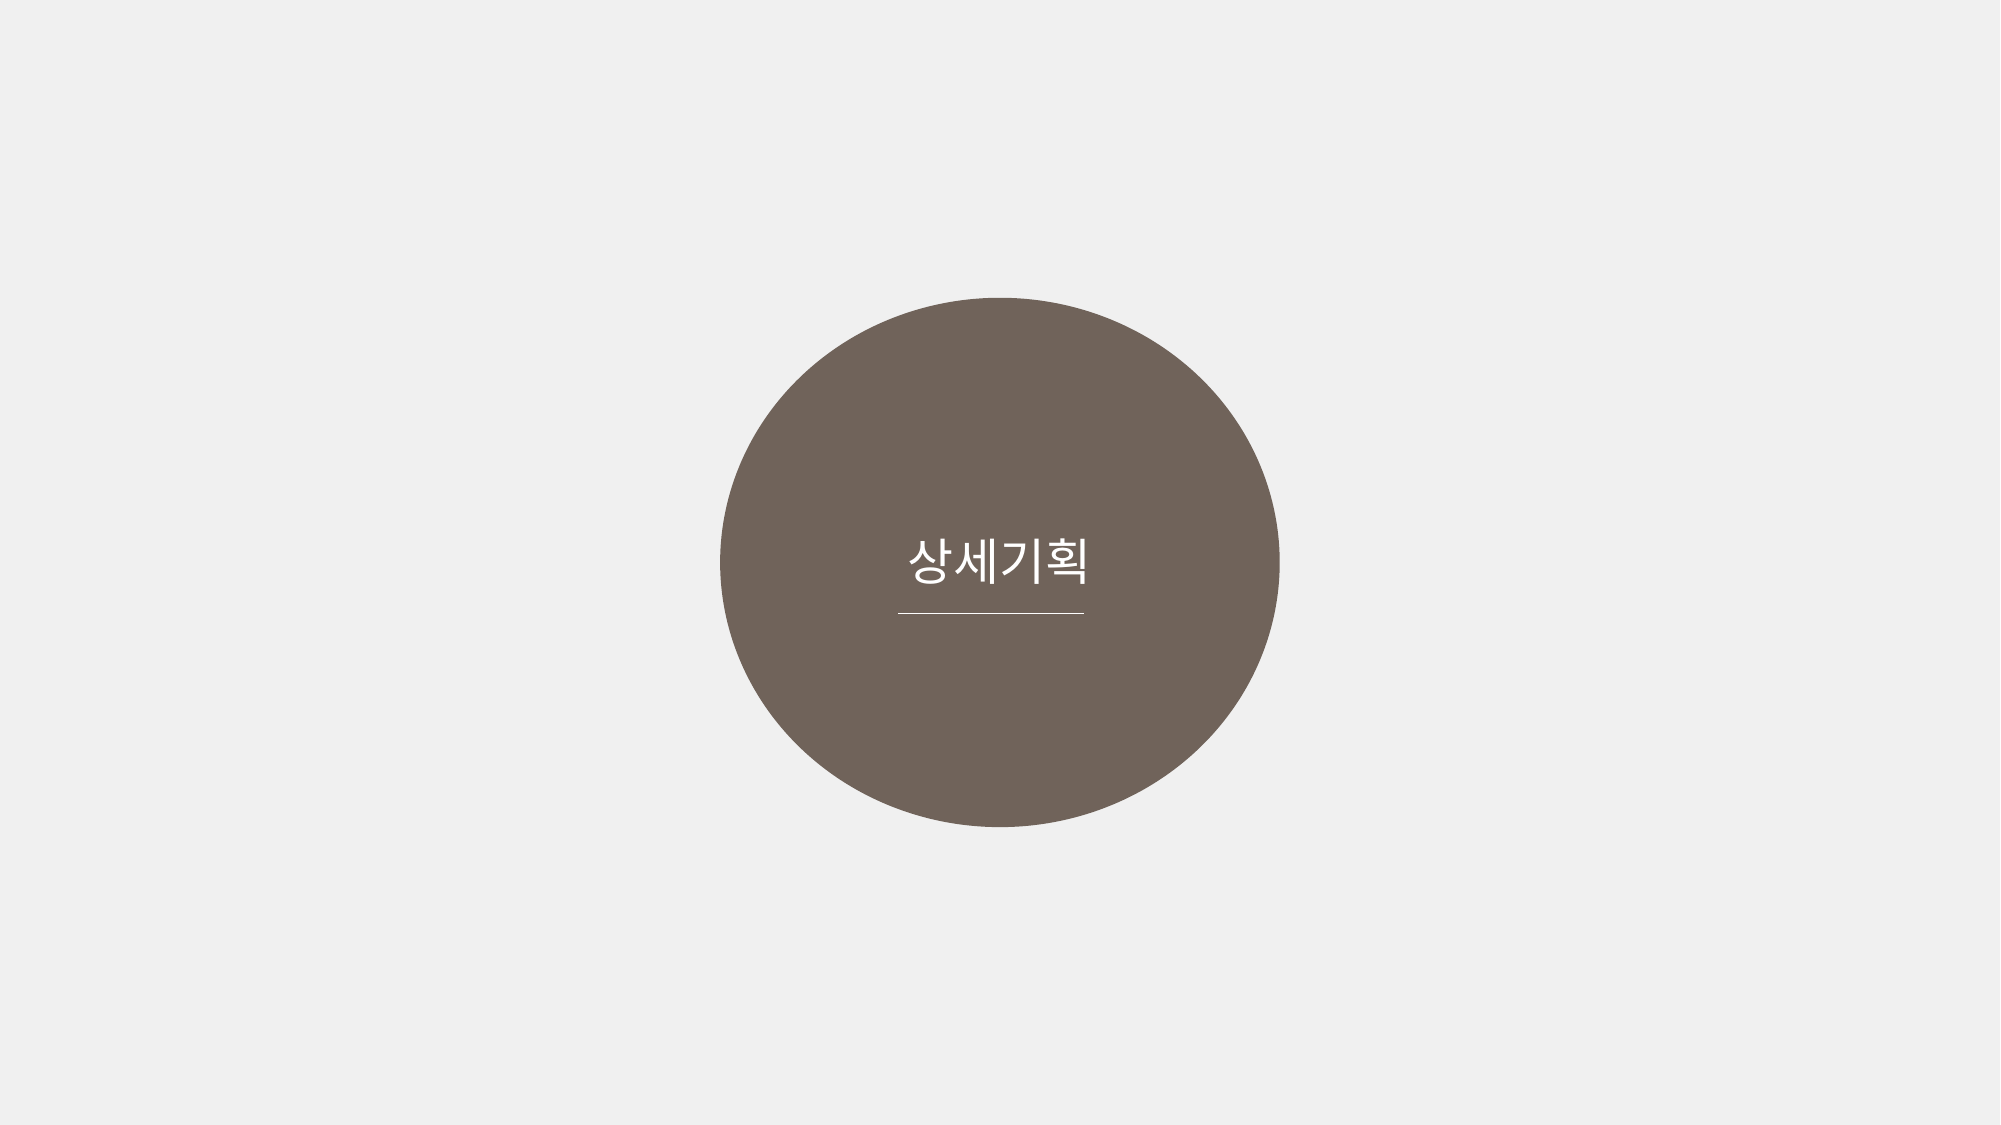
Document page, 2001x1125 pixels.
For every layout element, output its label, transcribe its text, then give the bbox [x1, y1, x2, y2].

text_box [723, 602, 1277, 828]
text_box [723, 297, 1277, 523]
text_box [0, 0, 2000, 1125]
text_box 상세기획 [514, 523, 1486, 602]
